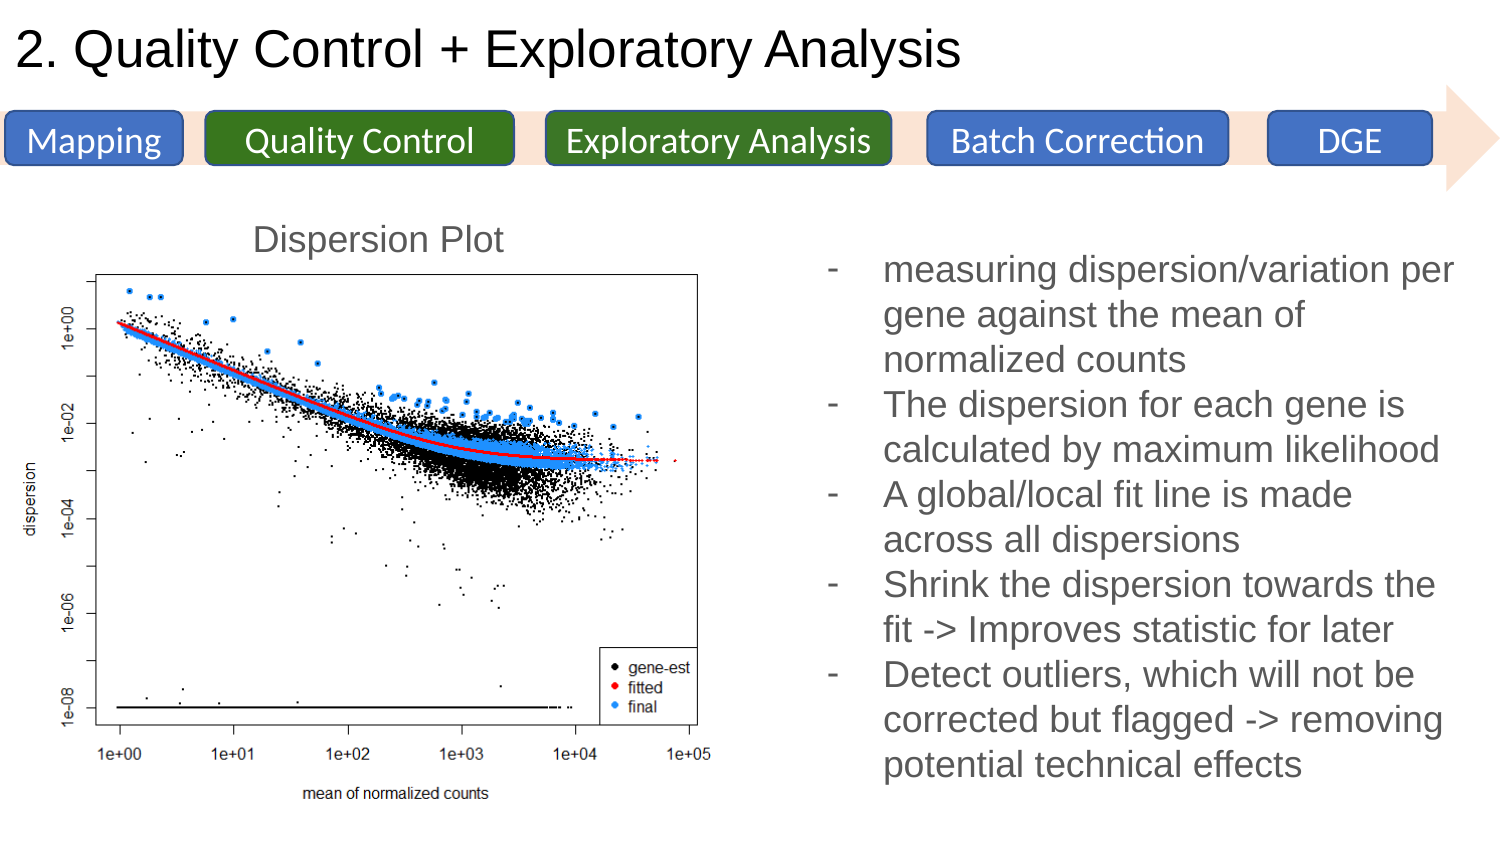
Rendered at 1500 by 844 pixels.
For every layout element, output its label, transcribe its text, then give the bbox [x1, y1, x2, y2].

picture [19, 266, 718, 818]
text_box DGE [1268, 110, 1433, 166]
title 2. Quality Control + Exploratory Analysis [0, 0, 1398, 94]
text_box measuring dispersion/variation per gene against the mean of normalized counts The dispersion for each gene is calculated by maximum likelihood A global/local fit line is made across all dispersions Shrink the dispersion towards the fit -> Improves statistic for later Detect outliers, which will not be corrected but flagged -> removing potential technical effects [793, 229, 1483, 817]
text_box Dispersion Plot [237, 200, 530, 264]
text_box [887, 111, 932, 165]
text_box Batch Correction [927, 110, 1229, 166]
text_box [178, 111, 210, 165]
text_box [1224, 111, 1273, 165]
text_box [1427, 84, 1500, 192]
text_box [509, 111, 551, 165]
text_box Exploratory Analysis [545, 110, 892, 166]
text_box Mapping [5, 110, 183, 166]
text_box Quality Control [205, 110, 515, 166]
text_box [0, 111, 10, 165]
